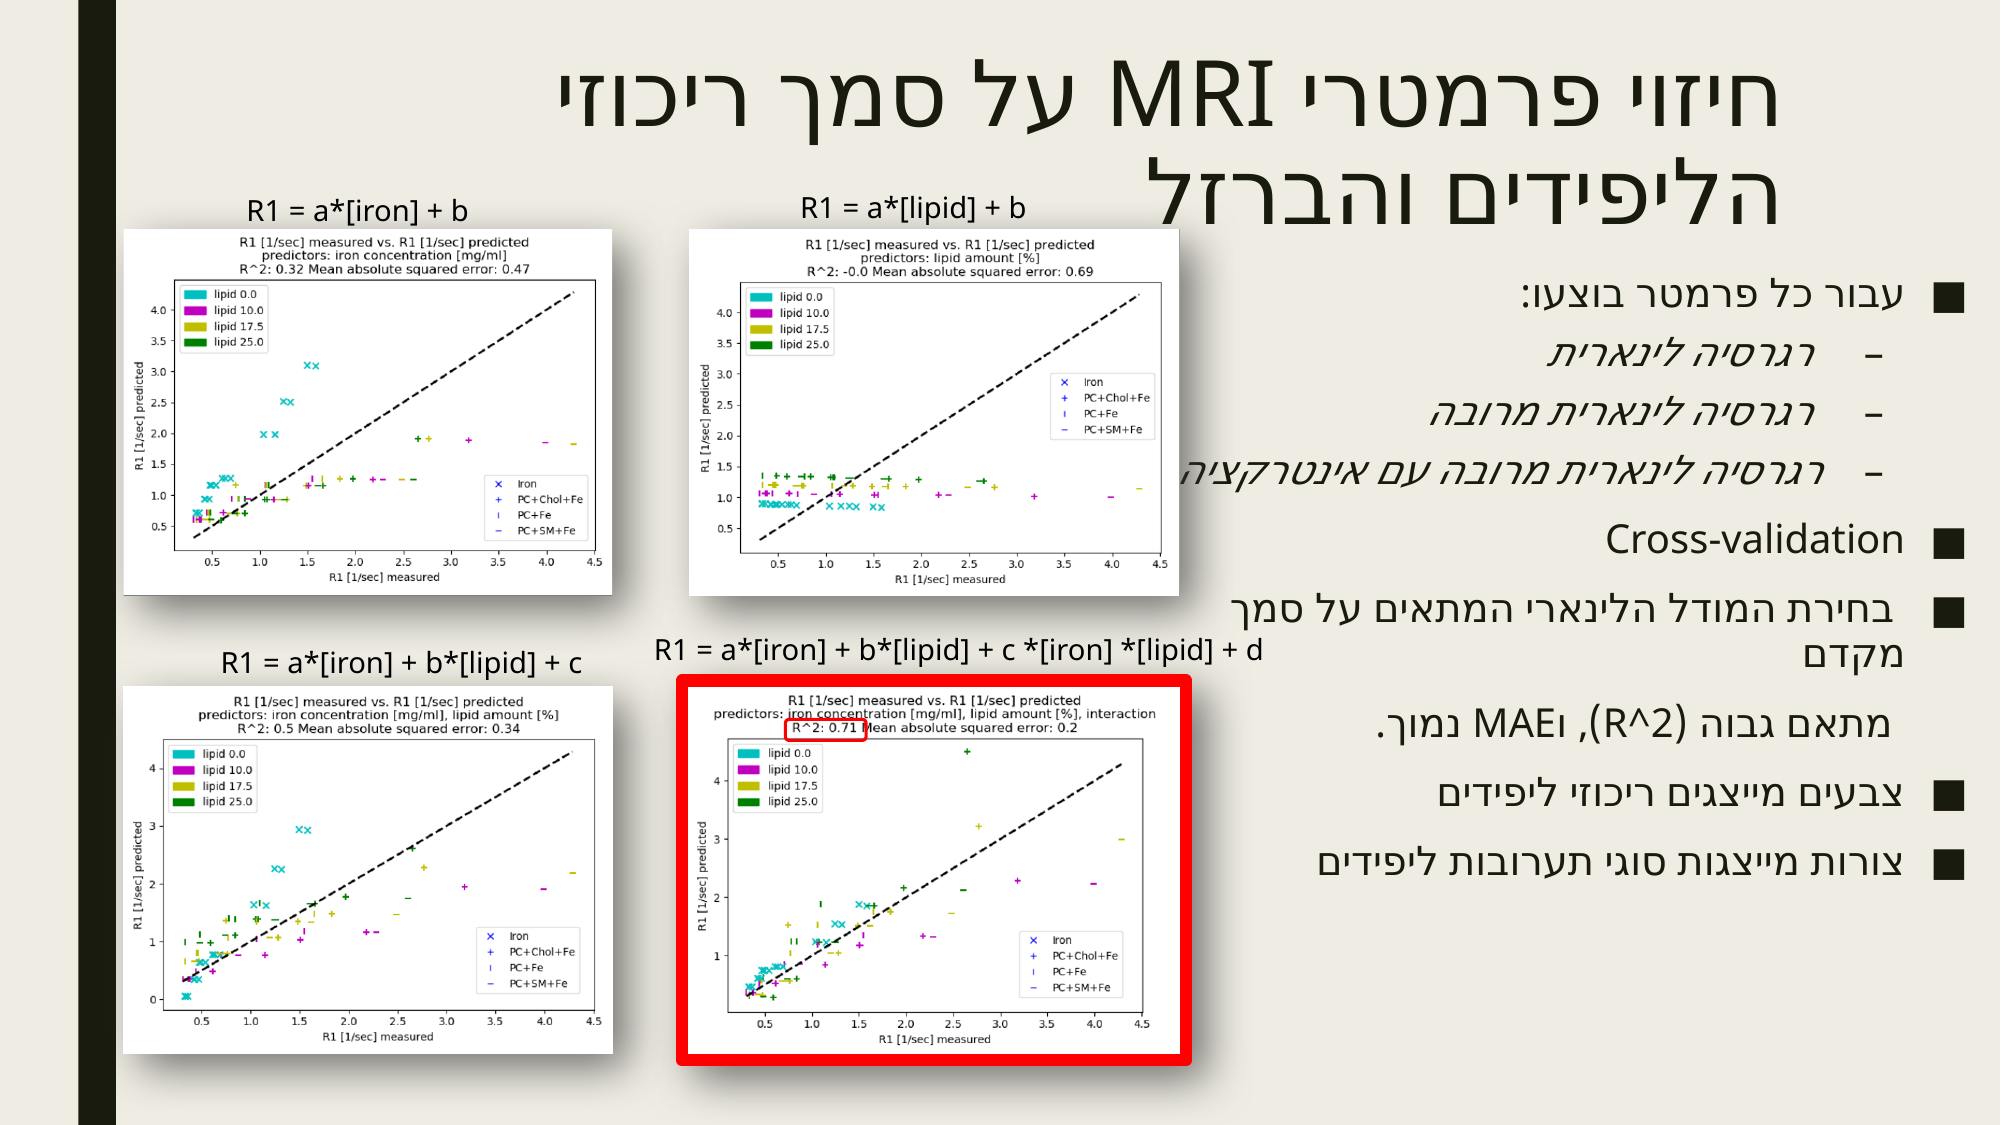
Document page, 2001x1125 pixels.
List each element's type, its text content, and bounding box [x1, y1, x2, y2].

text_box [689, 181, 1193, 596]
title חיזוי פרמטרי MRI על סמך ריכוזי הליפידים והברזל [225, 40, 1800, 285]
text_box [123, 184, 640, 596]
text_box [639, 623, 1361, 1054]
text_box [123, 637, 690, 1055]
list עבור כל פרמטר בוצעו: רגרסיה לינארית רגרסיה לינארית מרובה רגרסיה לינארית מרובה עם אינטרקציה Cross-validation בחירת המודל הלינארי המתאים על סמך מקדם מתאם גבוה (R^2), וMAE נמוך. צבעים מייצגים ריכוזי ליפידים צורות מייצגות סוגי תערובות ליפידים [1216, 263, 1982, 927]
